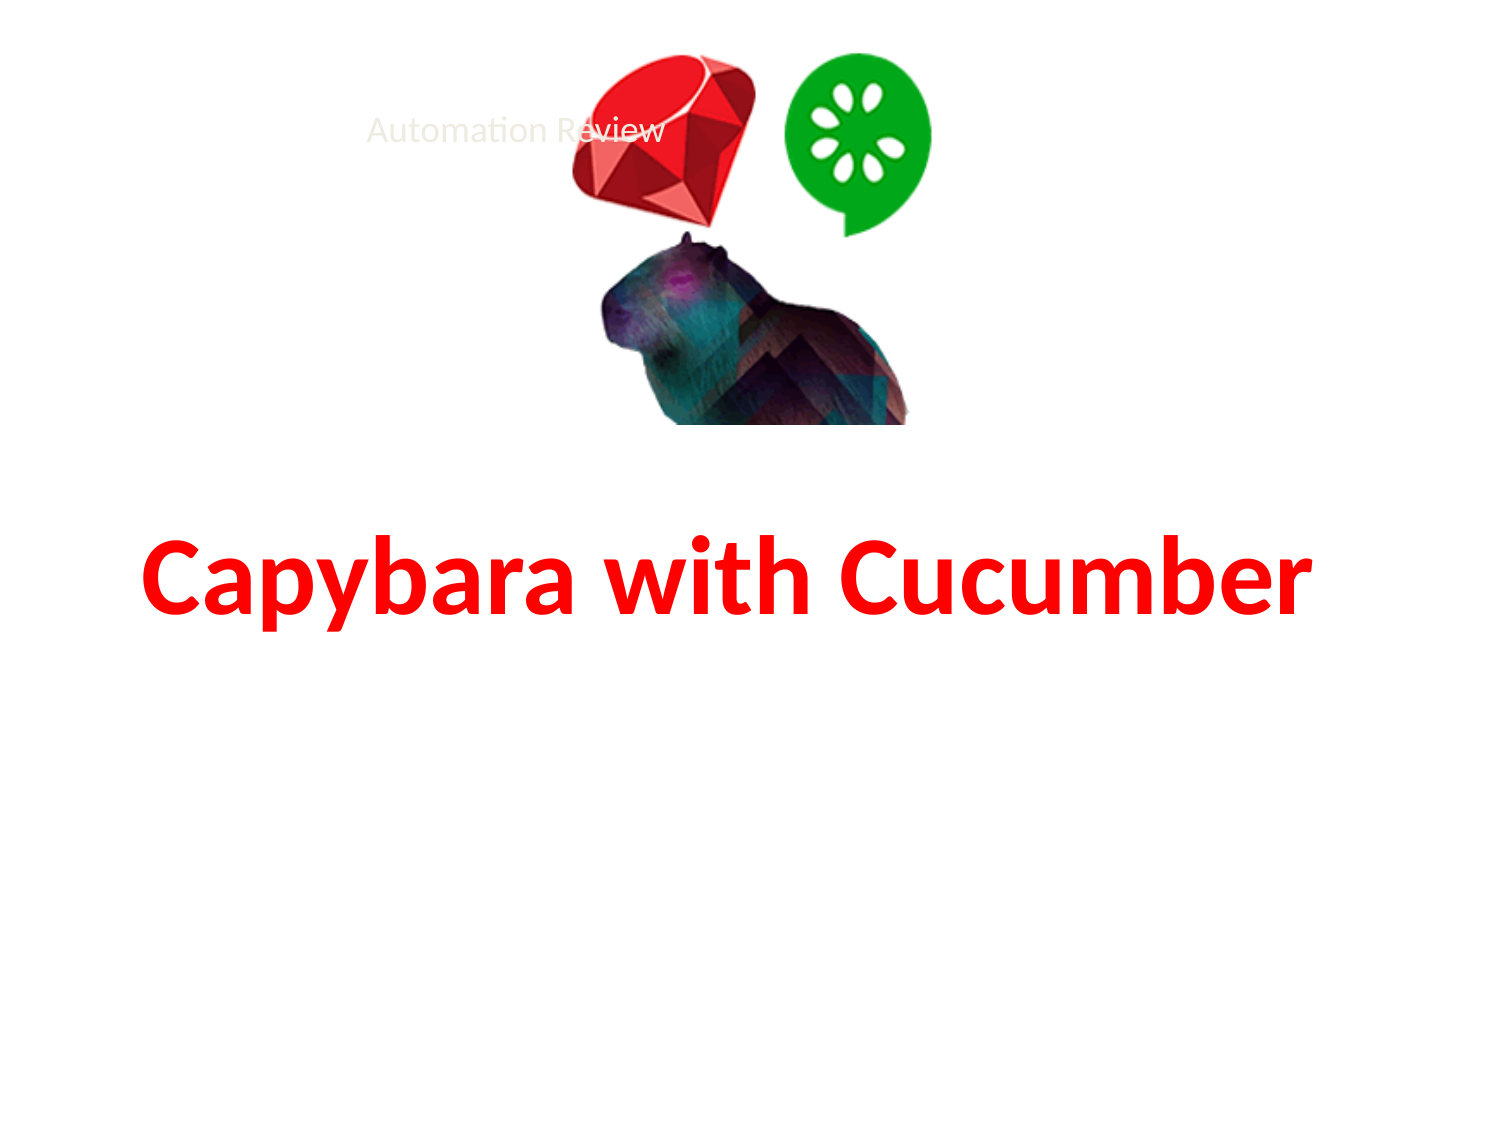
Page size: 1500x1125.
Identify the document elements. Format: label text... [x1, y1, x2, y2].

picture [0, 50, 1500, 425]
text_box Capybara with Cucumber [76, 494, 1427, 645]
